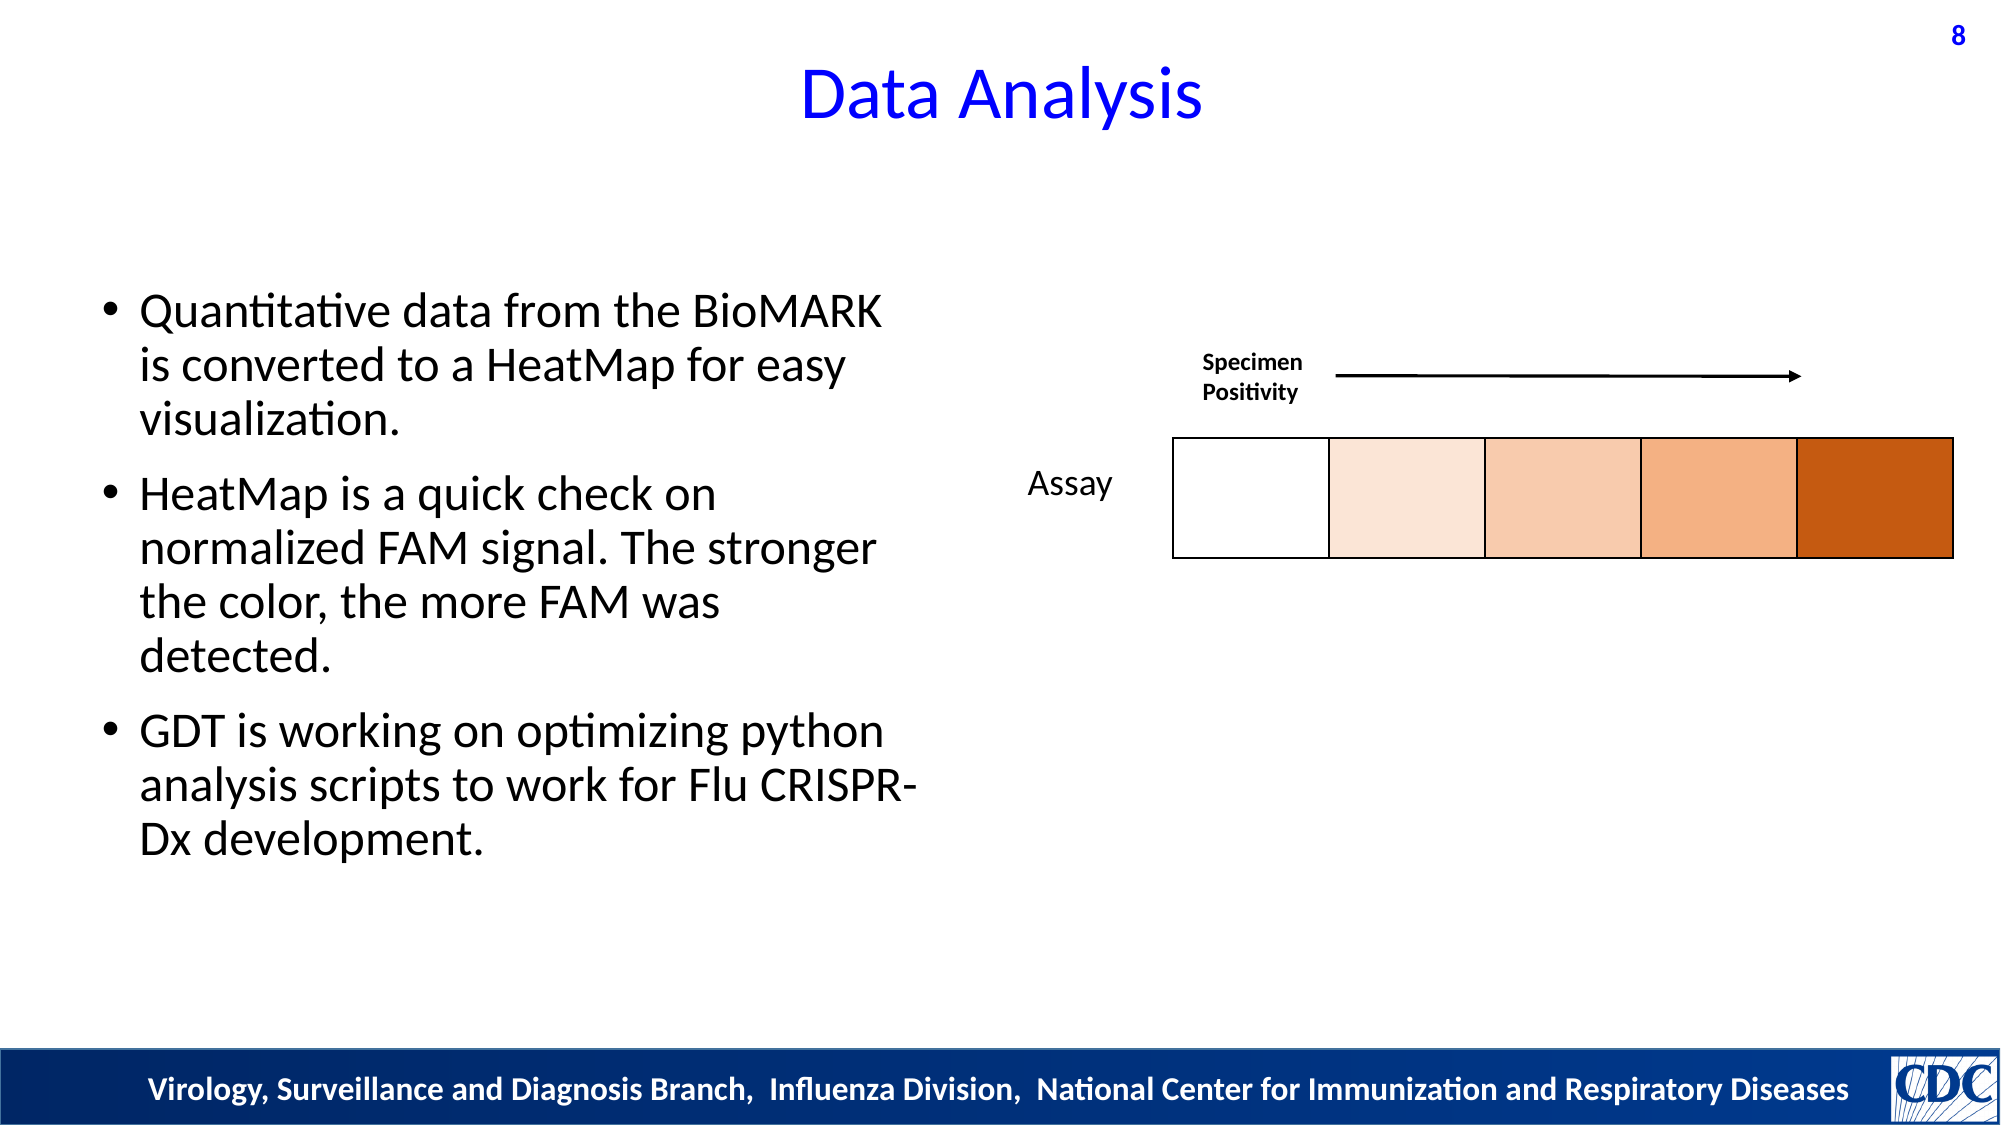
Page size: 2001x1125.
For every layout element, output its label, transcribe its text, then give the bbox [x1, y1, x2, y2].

table_header [1798, 439, 1952, 557]
table_header [1174, 511, 1328, 557]
picture [1890, 1054, 1998, 1123]
table_header [1642, 511, 1796, 557]
text_box Quantitative data from the BioMARK is converted to a HeatMap for easy visualization. HeatMap is a quick check on normalized FAM signal. The stronger the color, the more FAM was detected. GDT is working on optimizing python analysis scripts to work for Flu CRISPR-Dx development. [87, 277, 934, 995]
title Data Analysis [93, 45, 1911, 195]
table_header [1486, 511, 1640, 557]
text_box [1013, 338, 1802, 511]
table_header [1330, 511, 1484, 557]
